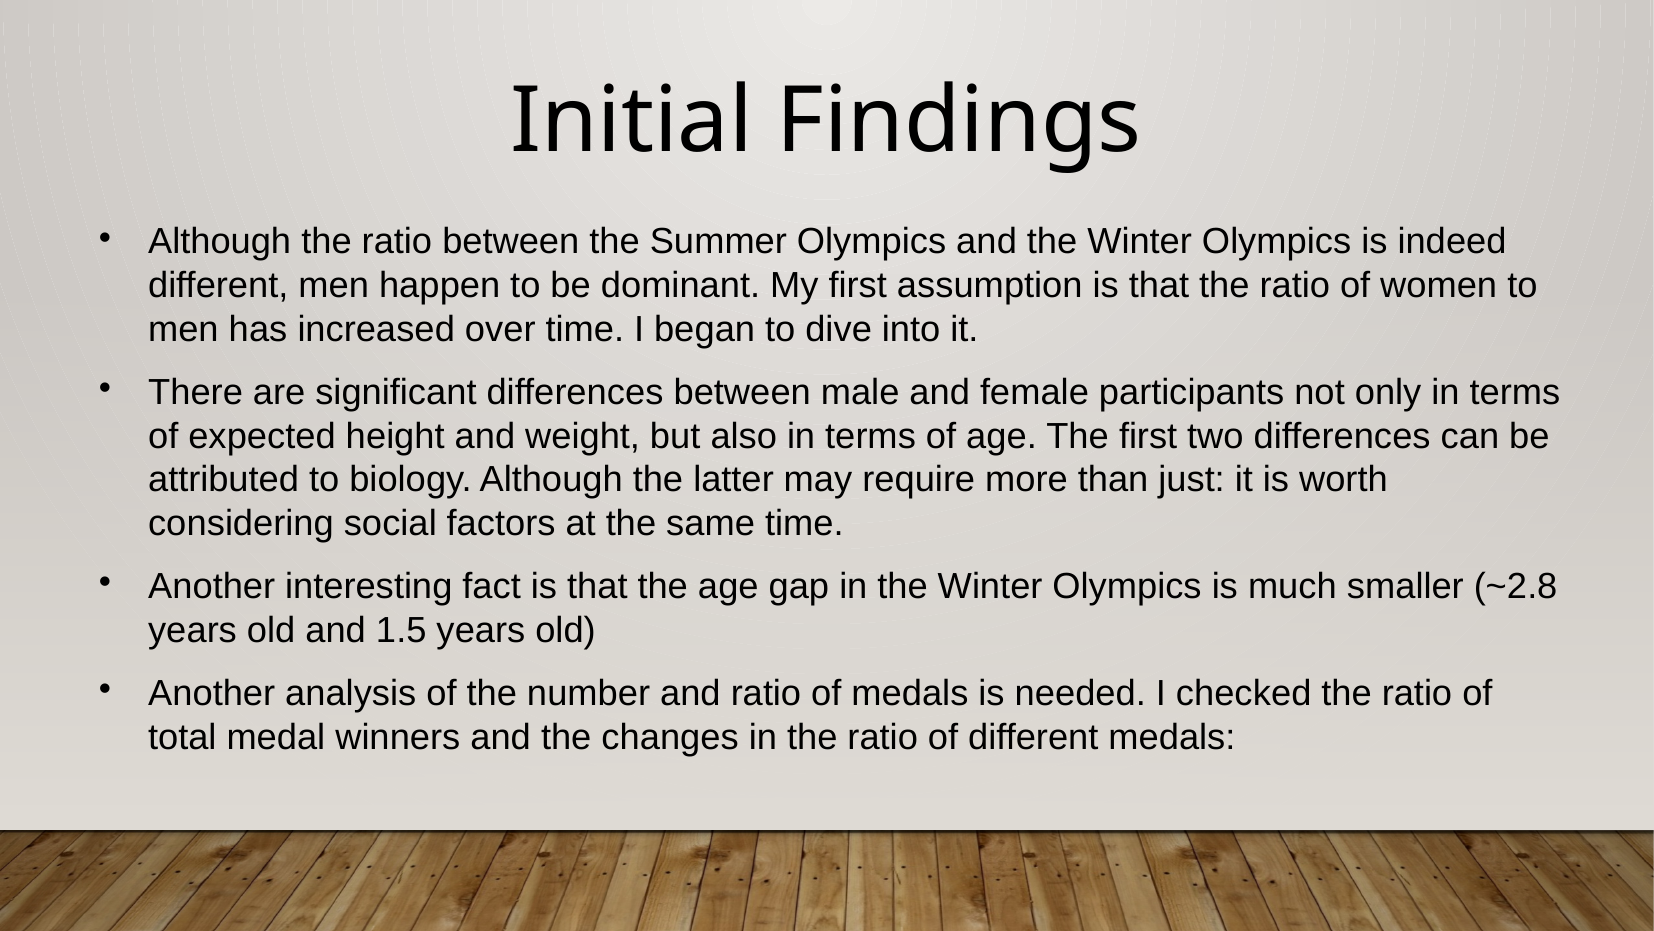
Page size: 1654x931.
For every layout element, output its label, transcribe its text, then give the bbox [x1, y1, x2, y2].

text_box Although the ratio between the Summer Olympics and the Winter Olympics is indeed different, men happen to be dominant. My first assumption is that the ratio of women to men has increased over time. I began to dive into it. There are significant differences between male and female participants not only in terms of expected height and weight, but also in terms of age. The first two differences can be attributed to biology. Although the latter may require more than just: it is worth considering social factors at the same time. Another interesting fact is that the age gap in the Winter Olympics is much smaller (~2.8 years old and 1.5 years old) Another analysis of the number and ratio of medals is needed. I checked the ratio of total medal winners and the changes in the ratio of different medals: [82, 217, 1571, 757]
text_box Initial Findings [82, 37, 1571, 193]
picture [0, 830, 1654, 931]
